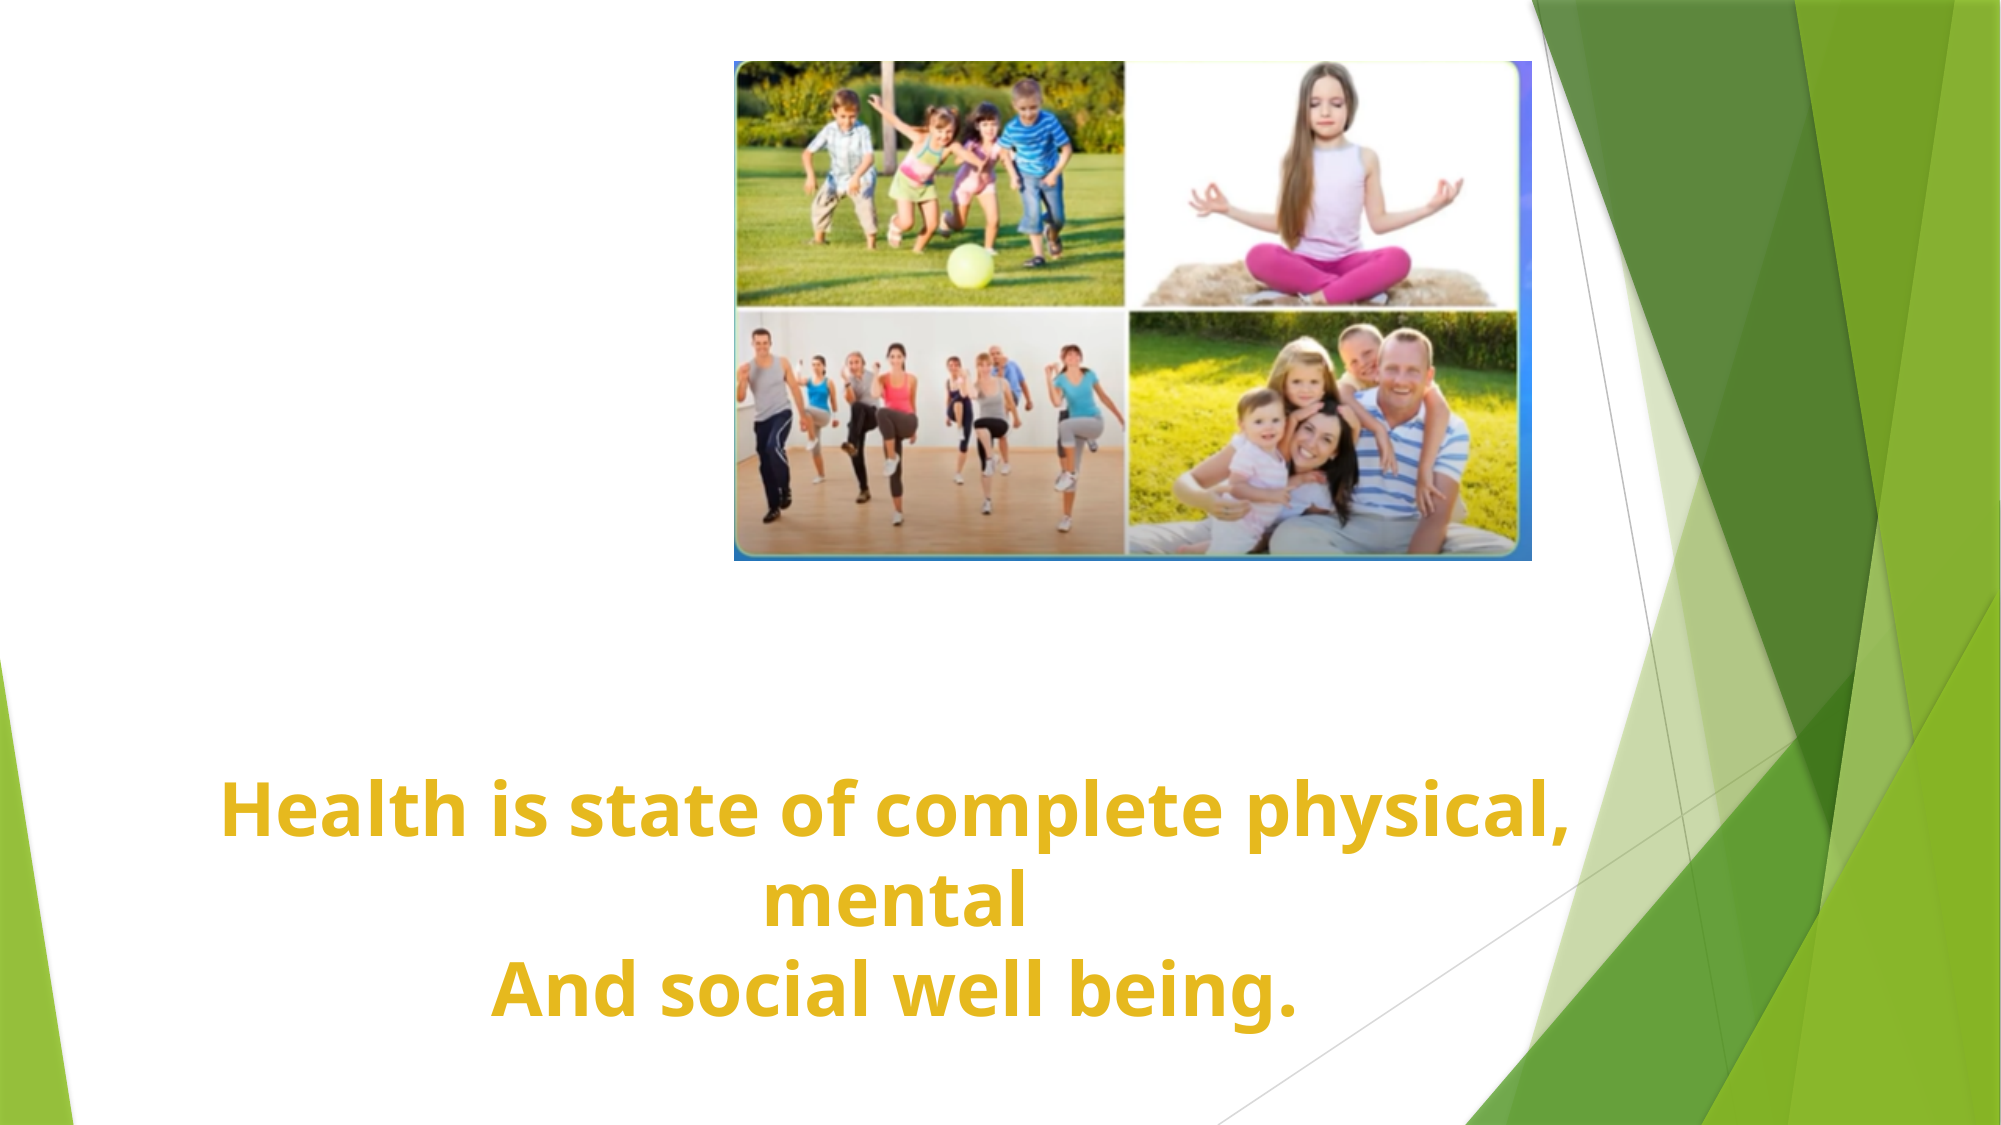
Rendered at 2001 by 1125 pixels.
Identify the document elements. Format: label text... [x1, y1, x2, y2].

picture [734, 60, 1532, 562]
text_box Health is state of complete physical, mental And social well being. [90, 754, 1701, 1040]
